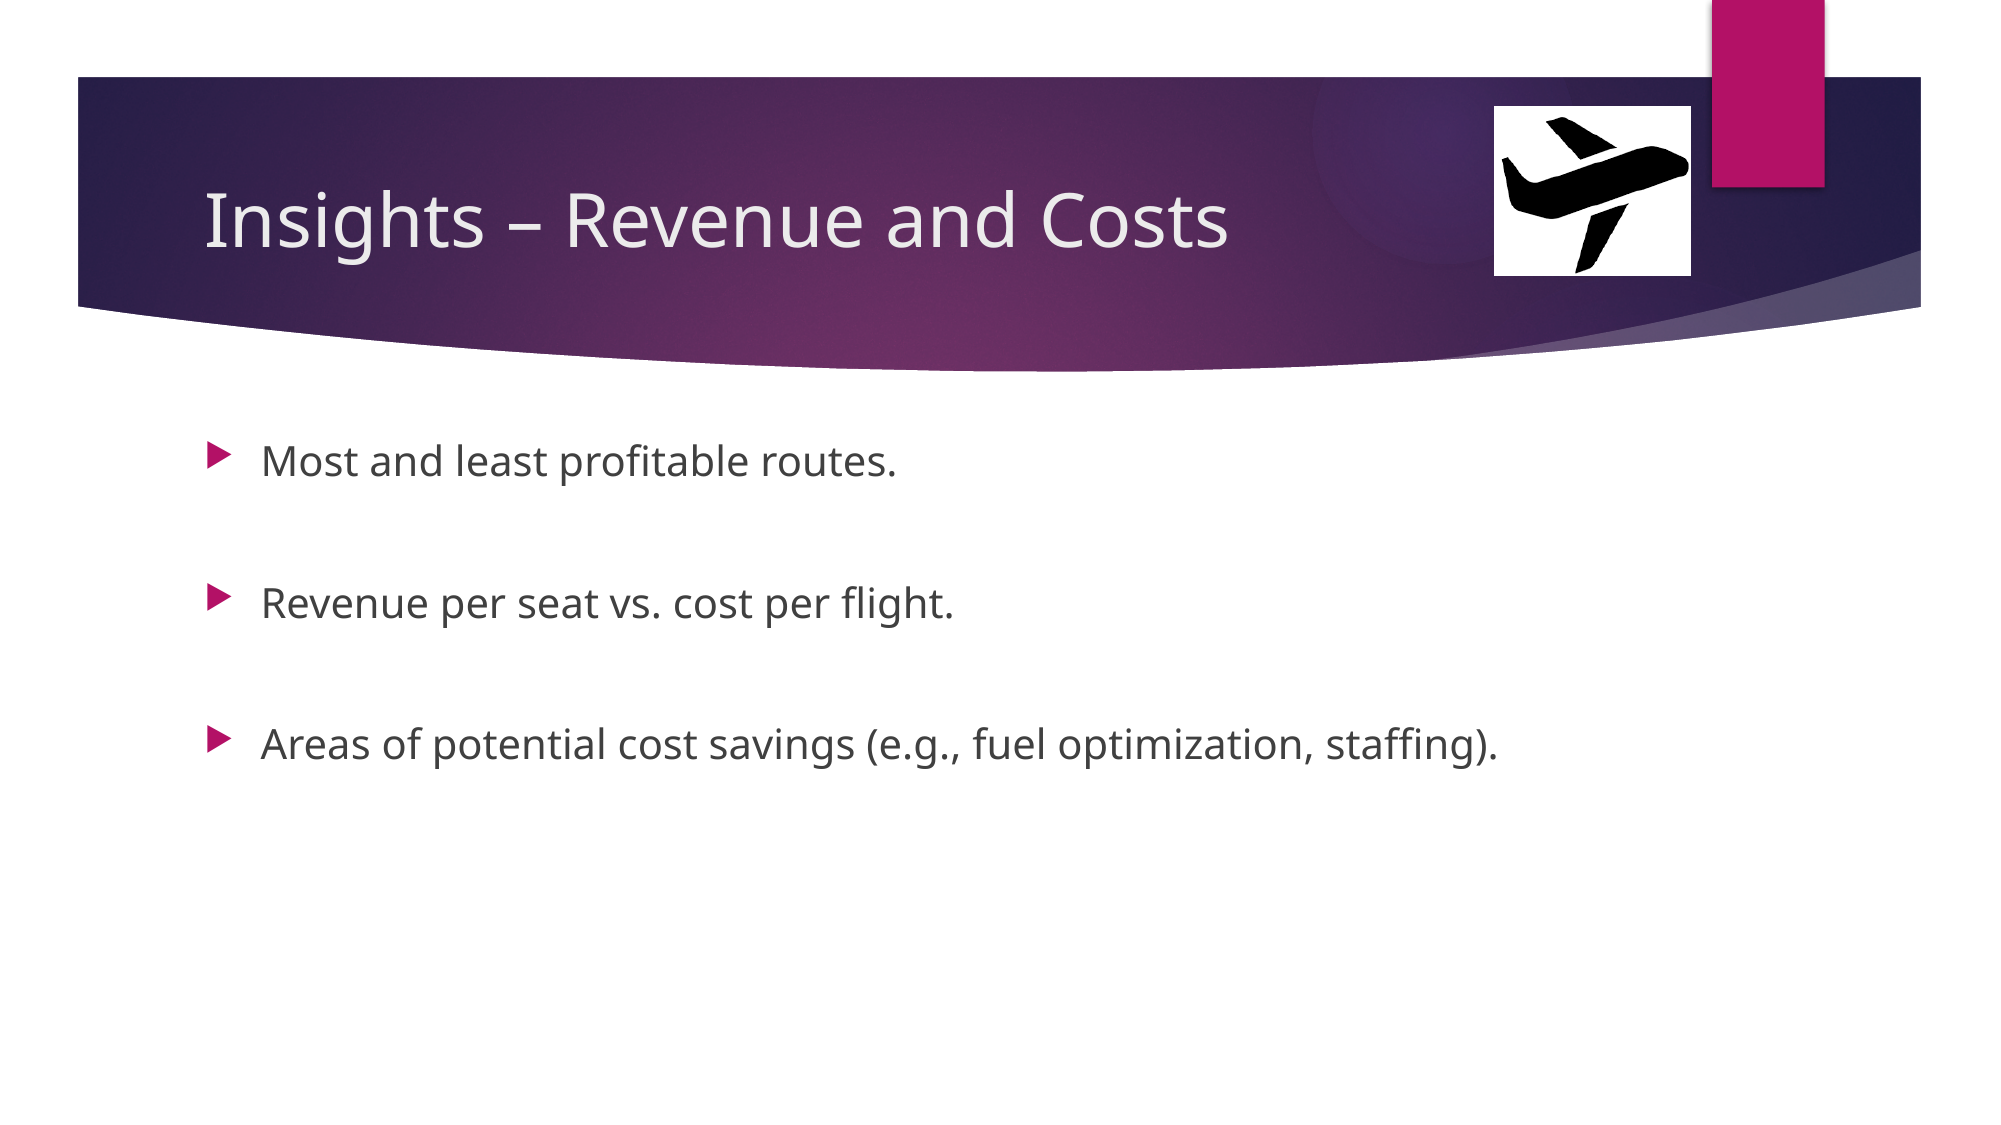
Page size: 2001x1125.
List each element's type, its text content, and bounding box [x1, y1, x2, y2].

picture [1494, 105, 1692, 276]
list Most and least profitable routes. Revenue per seat vs. cost per flight. Areas of potential cost savings (e.g., fuel optimization, staffing). [189, 427, 1638, 988]
title Insights – Revenue and Costs [189, 159, 1488, 276]
